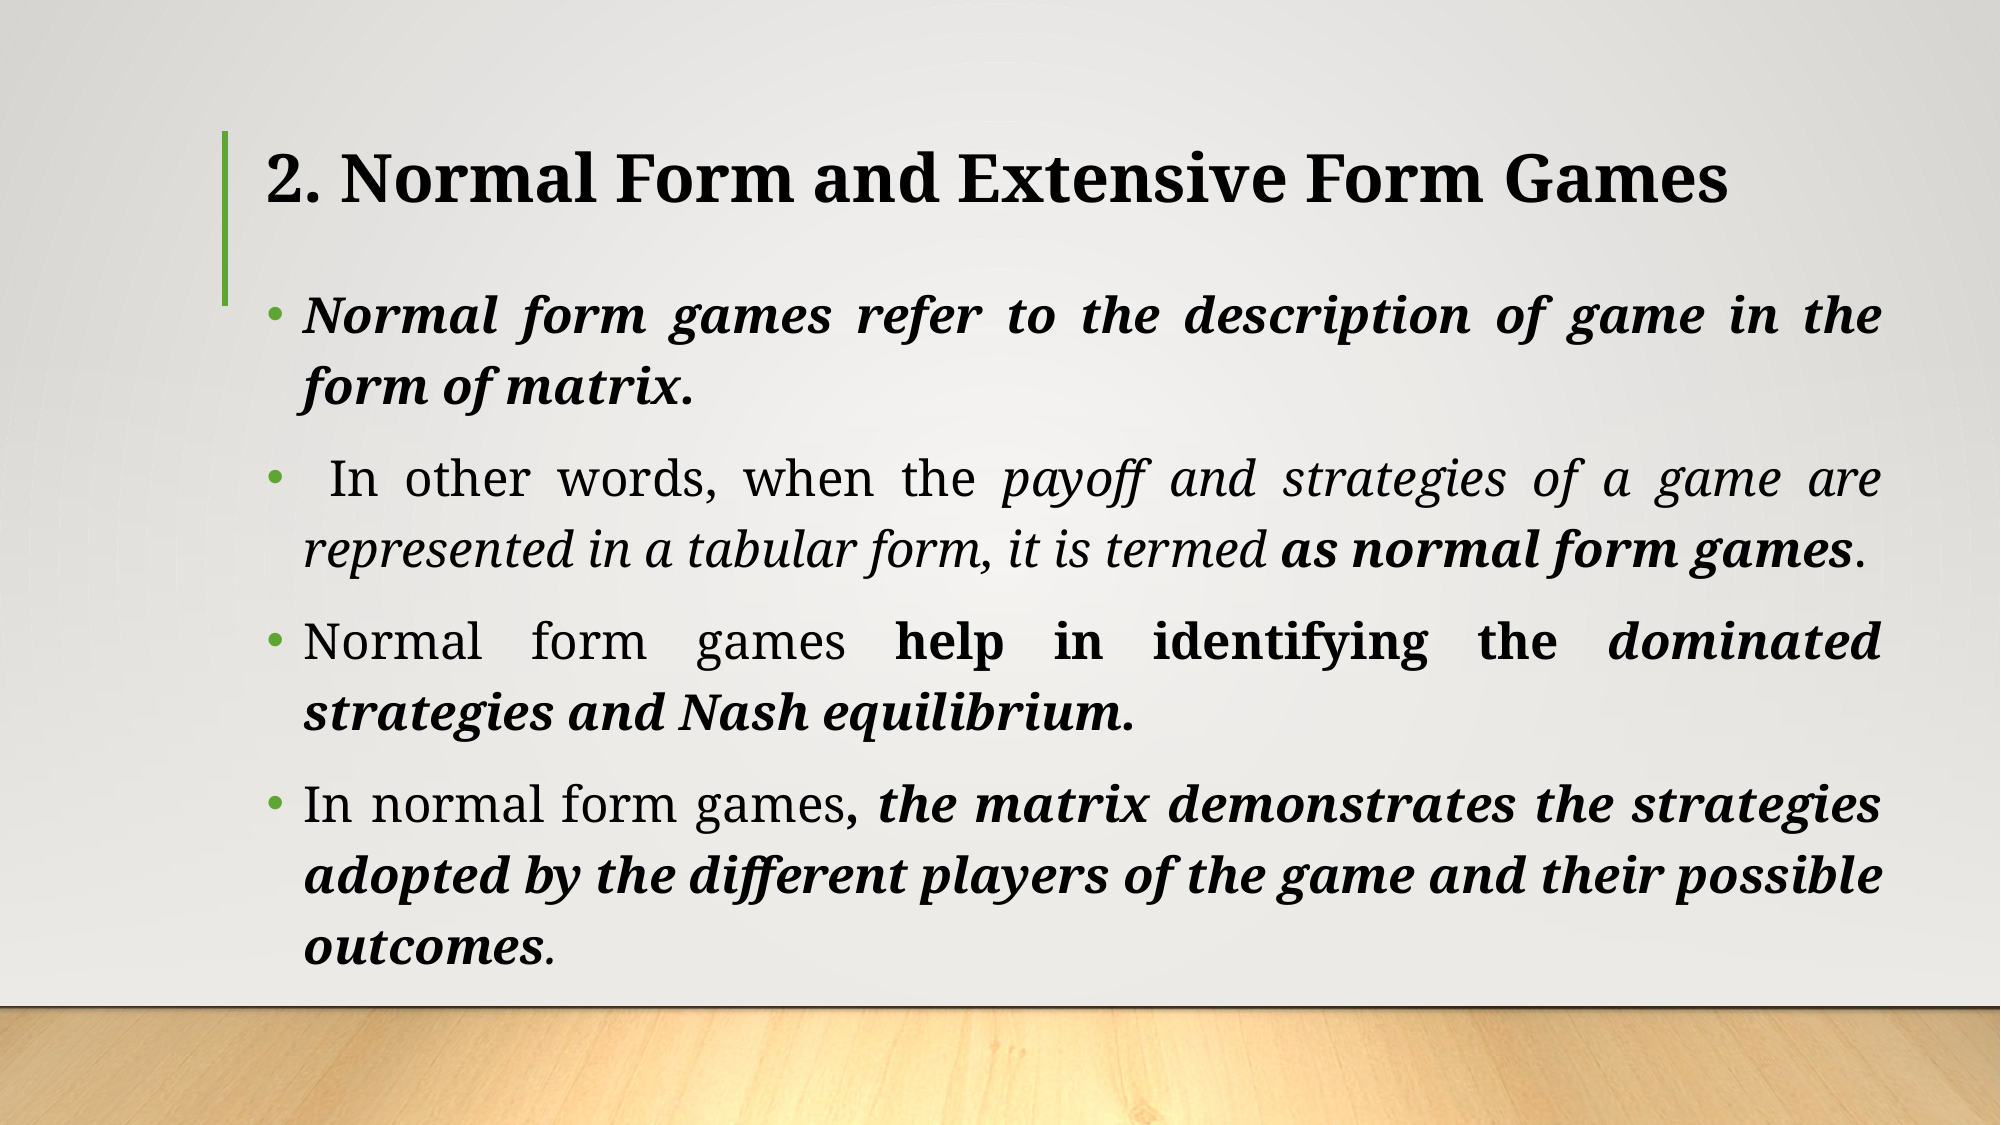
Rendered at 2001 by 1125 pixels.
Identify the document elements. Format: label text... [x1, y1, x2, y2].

list Normal form games refer to the description of game in the form of matrix. In other words, when the payoff and strategies of a game are represented in a tabular form, it is termed as normal form games. Normal form games help in identifying the dominated strategies and Nash equilibrium. In normal form games, the matrix demonstrates the strategies adopted by the different players of the game and their possible outcomes. [251, 264, 1898, 993]
title 2. Normal Form and Extensive Form Games [251, 131, 1814, 264]
picture [0, 1006, 2000, 1125]
